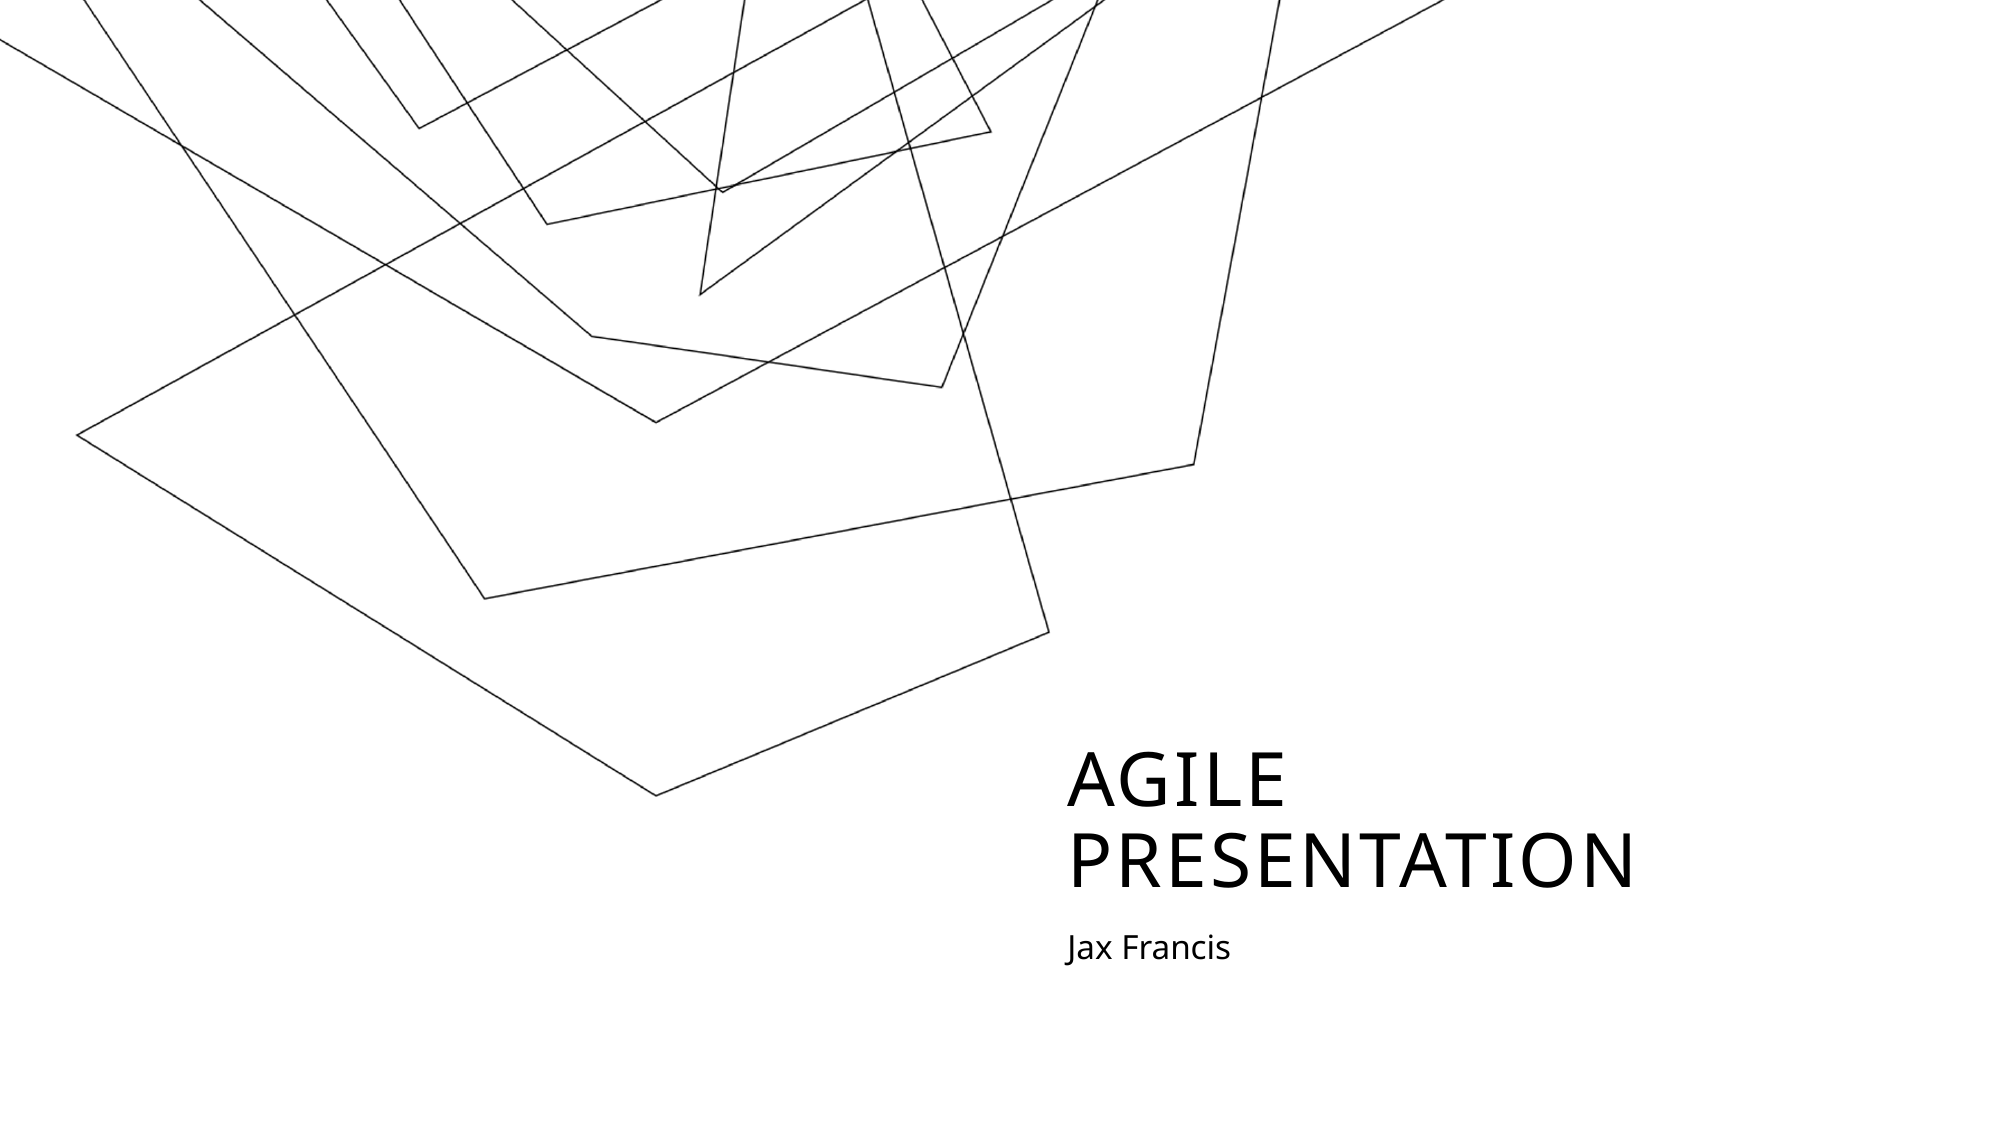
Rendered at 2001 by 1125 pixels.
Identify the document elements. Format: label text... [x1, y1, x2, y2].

picture [0, 0, 1557, 830]
title Agile PRESENTATION [1052, 562, 1864, 912]
subtitle Jax Francis [1052, 916, 1864, 982]
